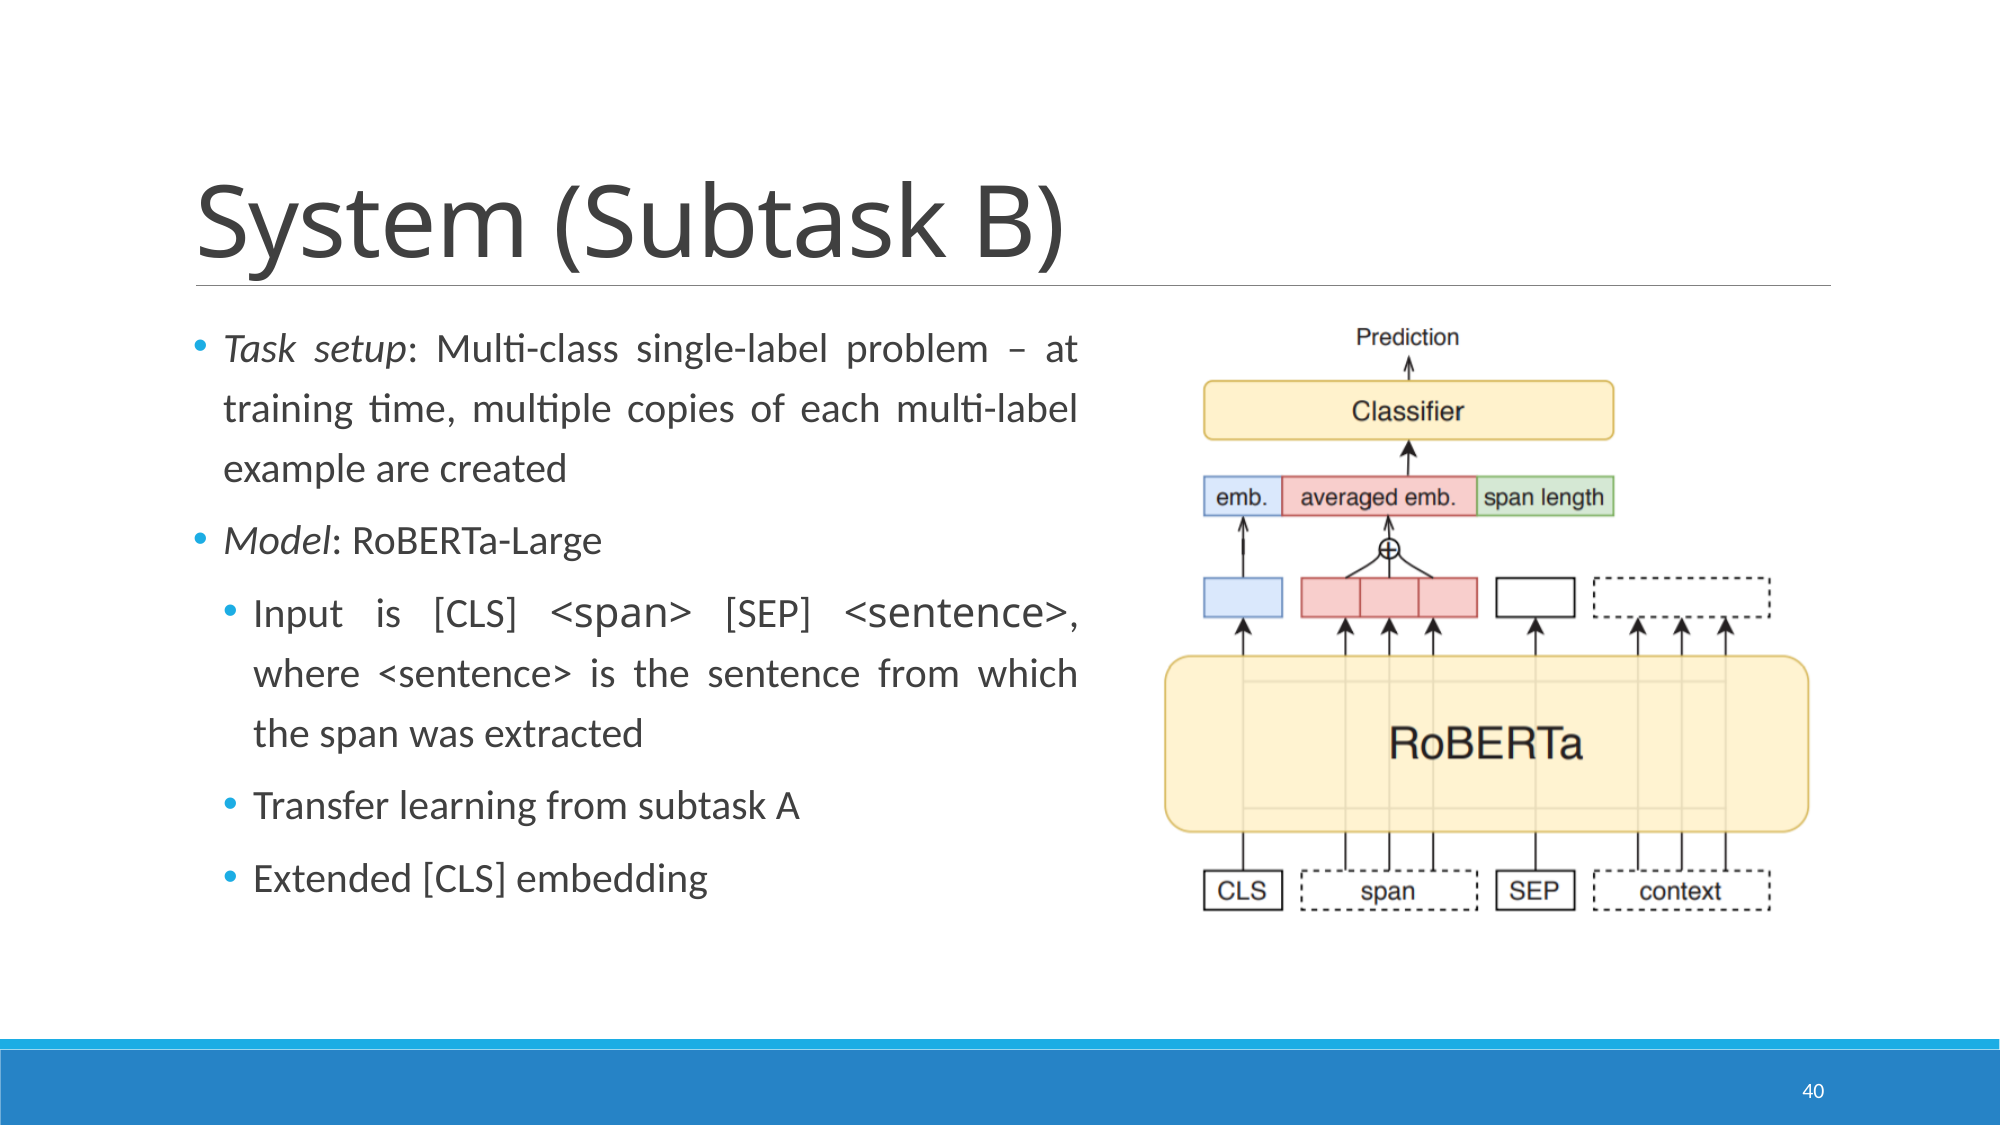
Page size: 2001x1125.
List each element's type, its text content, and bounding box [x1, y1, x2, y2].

picture [1154, 318, 1816, 927]
slide_number 40 [1624, 1059, 1840, 1120]
list Task setup: Multi-class single-label problem – at training time, multiple copies of each multi-label example are created Model: RoBERTa-Large Input is [CLS] <span> [SEP] <sentence>, where <sentence> is the sentence from which the span was extracted Transfer learning from subtask A Extended [CLS] embedding [160, 302, 1080, 963]
title System (Subtask B) [180, 47, 1830, 285]
